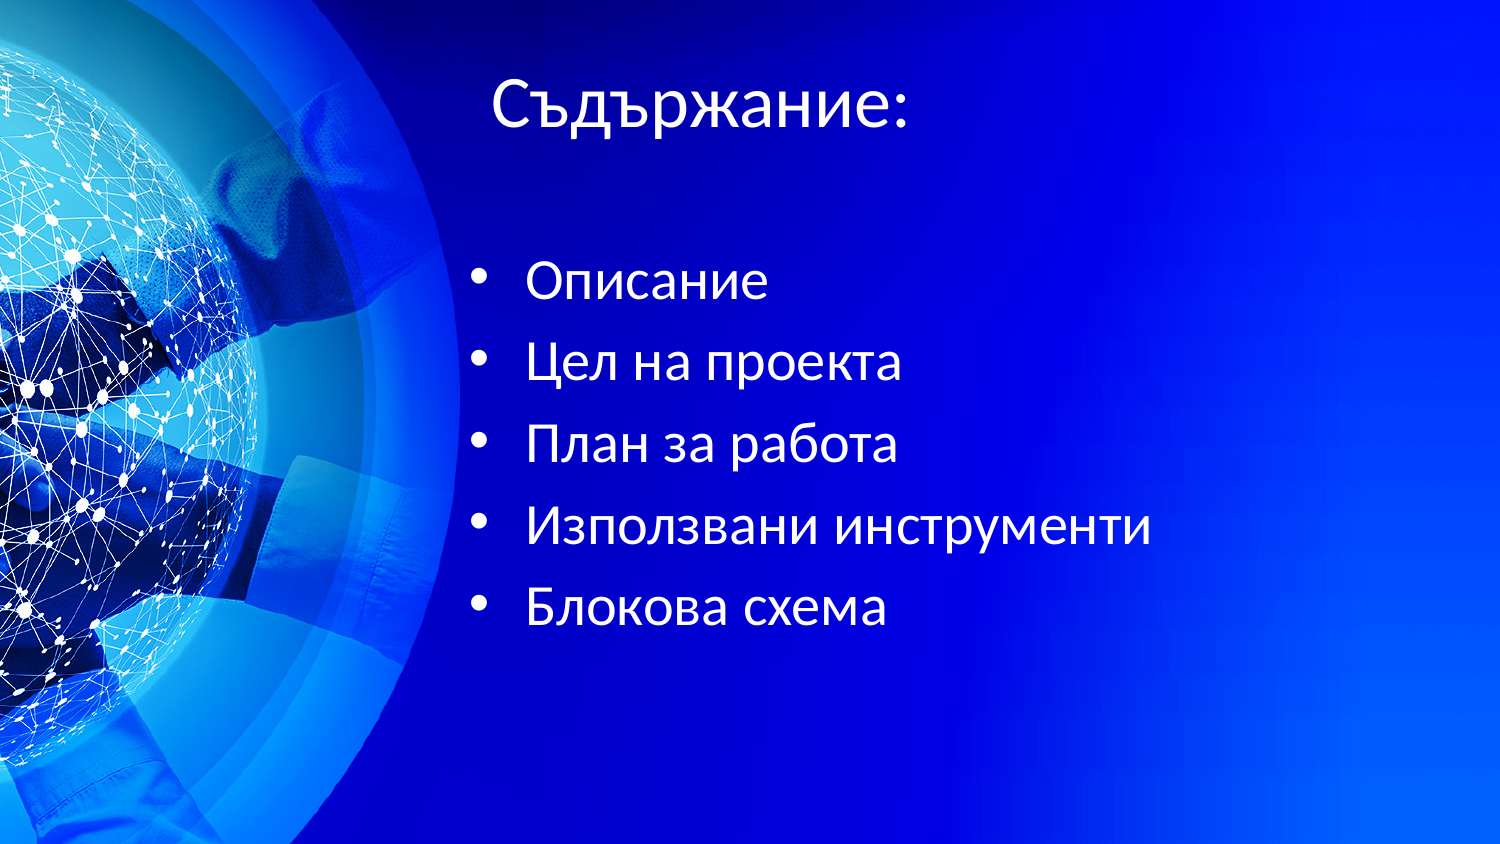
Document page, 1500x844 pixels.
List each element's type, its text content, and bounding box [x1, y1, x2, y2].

title Съдържание: [476, 45, 1237, 150]
list Описание Цел на проекта План за работа Използвани инструменти Блокова схема [453, 233, 1350, 680]
picture [0, 0, 1500, 844]
